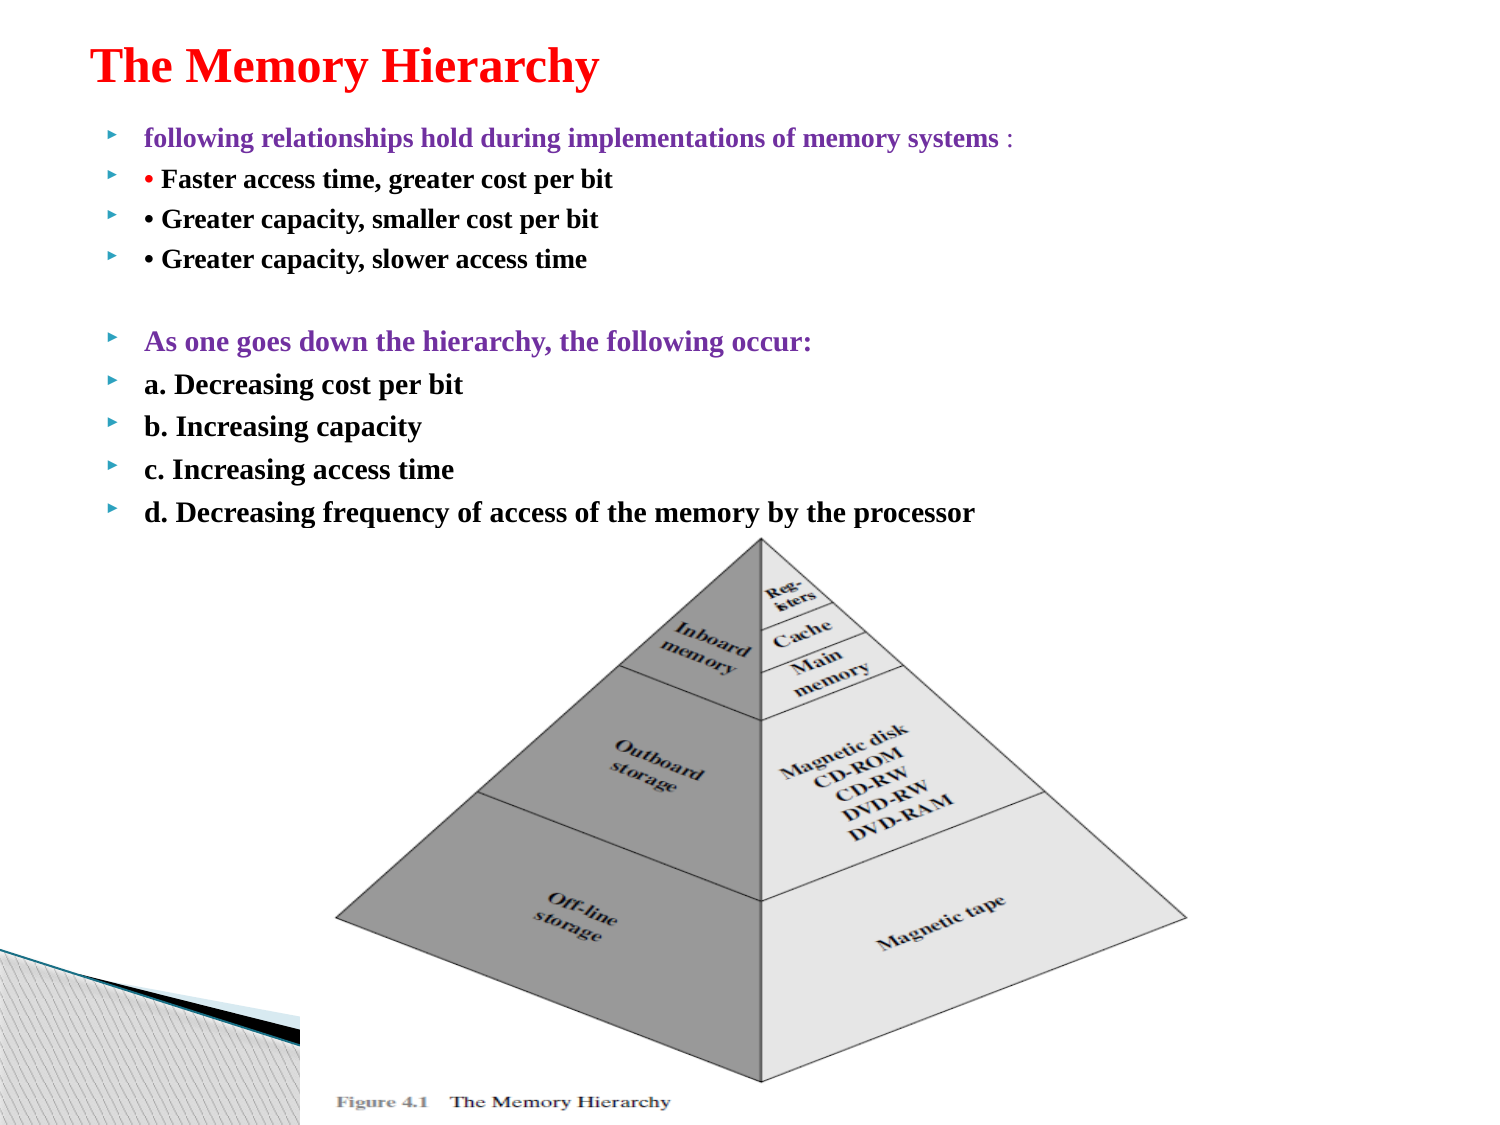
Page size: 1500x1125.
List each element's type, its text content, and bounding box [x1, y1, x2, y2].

title The Memory Hierarchy [75, 24, 1425, 100]
picture [299, 528, 1237, 1125]
list following relationships hold during implementations of memory systems : • Faster access time, greater cost per bit • Greater capacity, smaller cost per bit • Greater capacity, slower access time As one goes down the hierarchy, the following occur: a. Decreasing cost per bit b. Increasing capacity c. Increasing access time d. Decreasing frequency of access of the memory by the processor [75, 112, 1425, 538]
